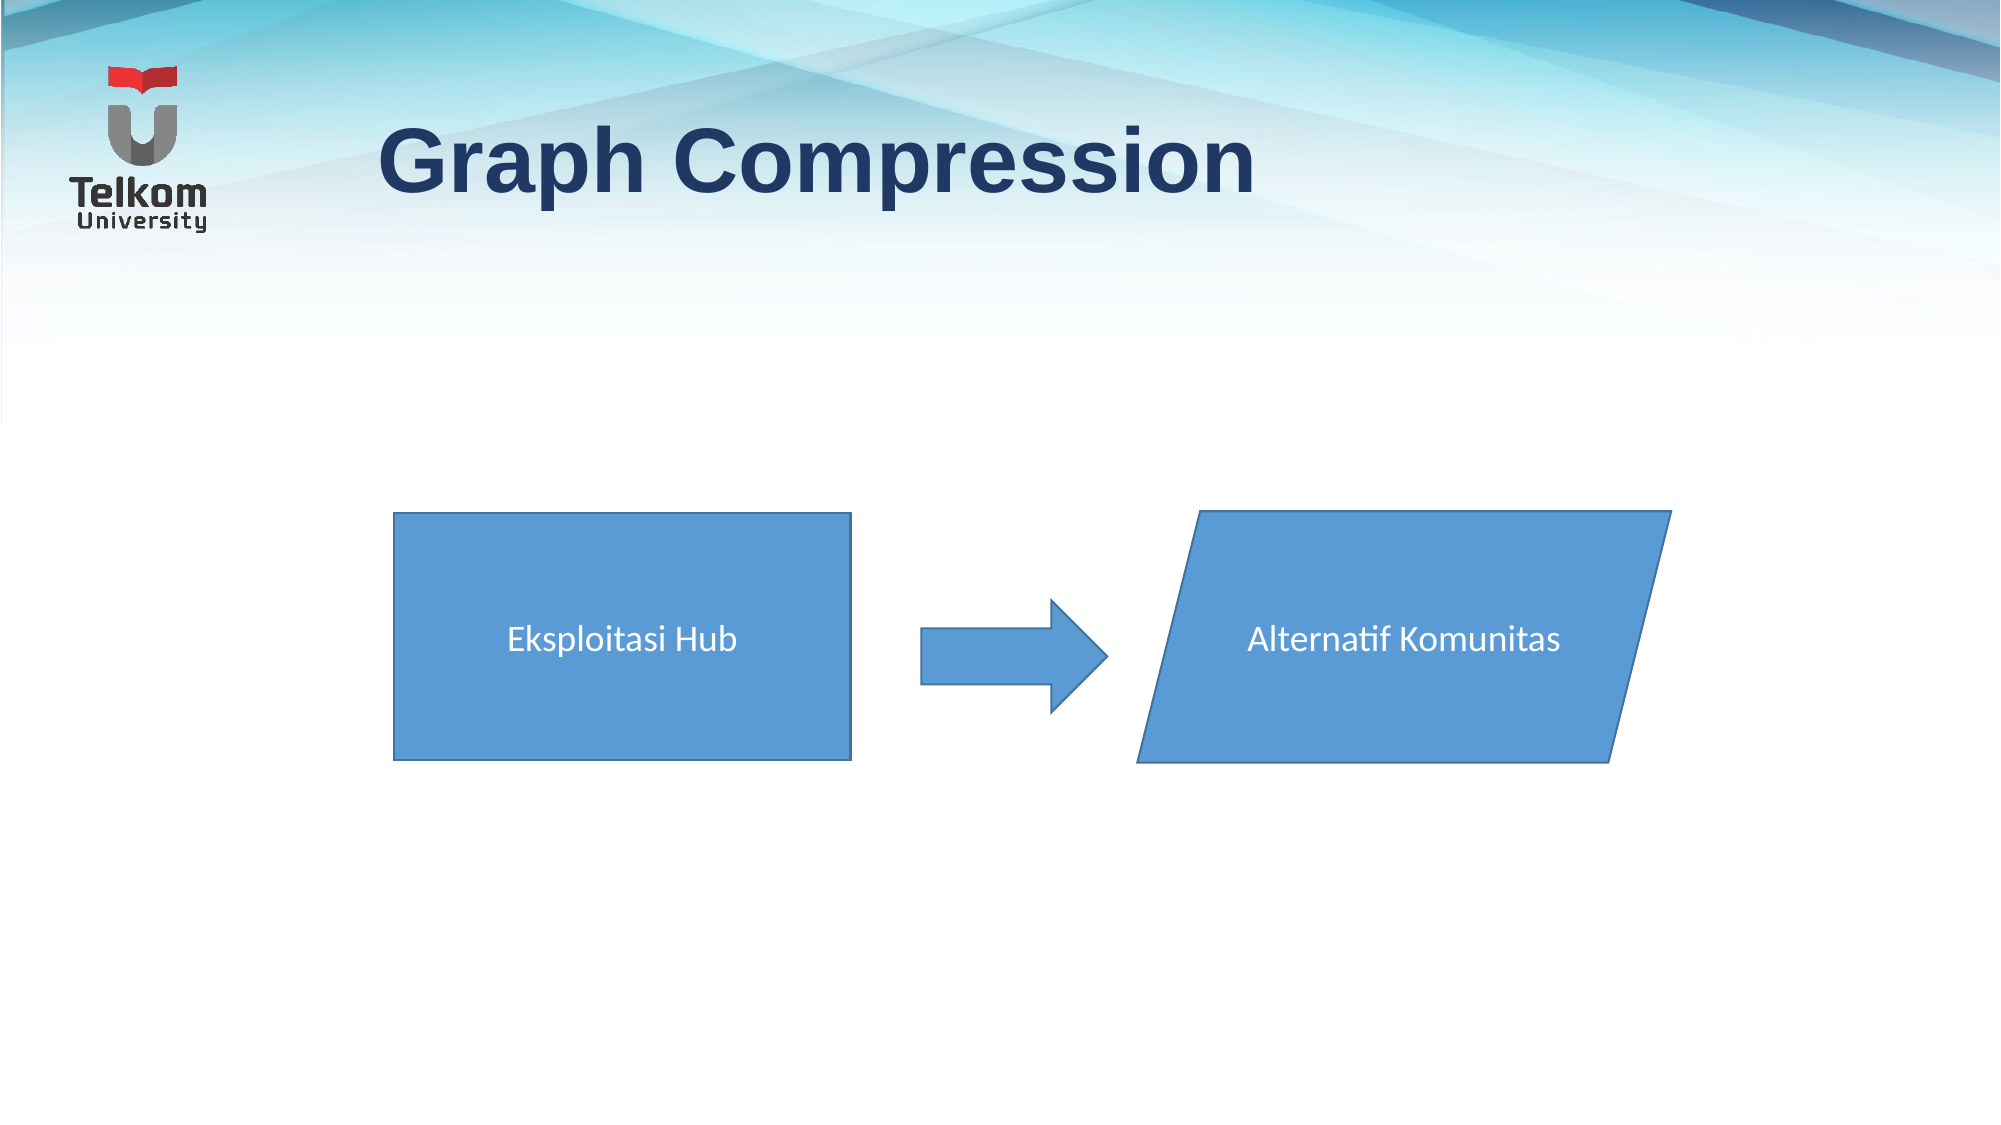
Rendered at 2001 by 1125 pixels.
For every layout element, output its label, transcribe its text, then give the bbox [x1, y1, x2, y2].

text_box Alternatif Komunitas [1136, 510, 1673, 764]
picture [2, 0, 2000, 425]
text_box [920, 597, 1109, 715]
title Graph Compression [362, 54, 1709, 272]
text_box Eksploitasi Hub [393, 512, 852, 761]
